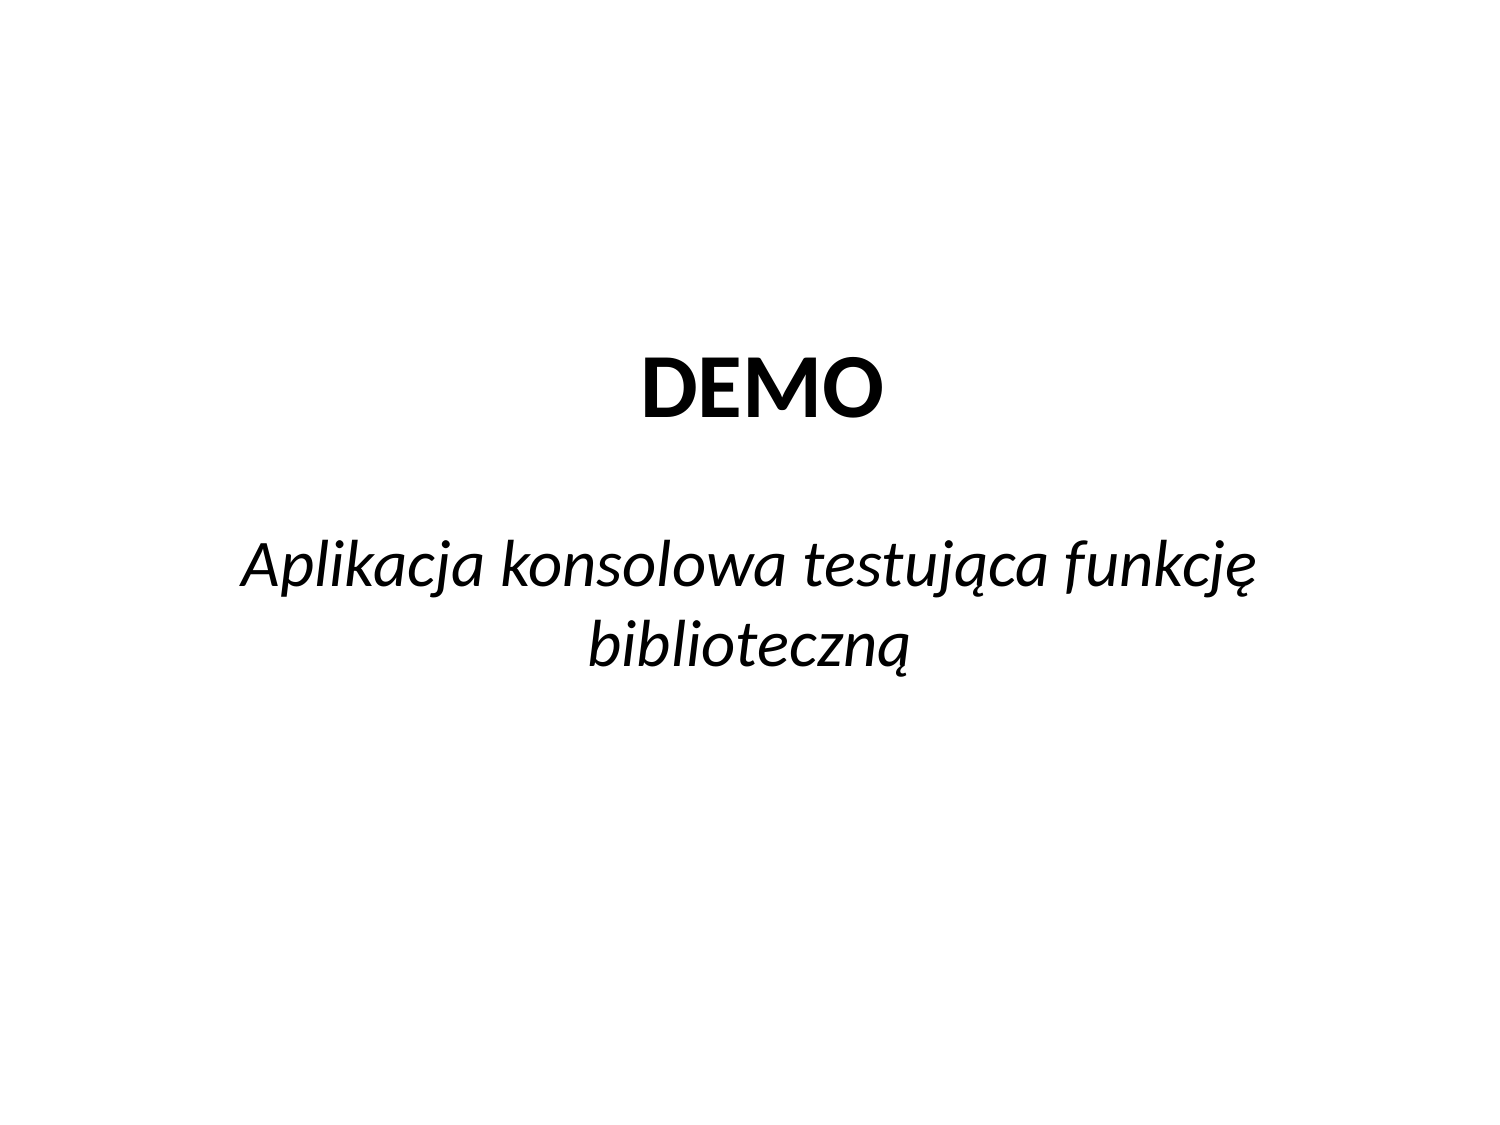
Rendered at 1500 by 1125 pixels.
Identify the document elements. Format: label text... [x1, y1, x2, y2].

title DEMO [87, 287, 1438, 475]
list Aplikacja konsolowa testująca funkcję biblioteczną [75, 512, 1425, 755]
